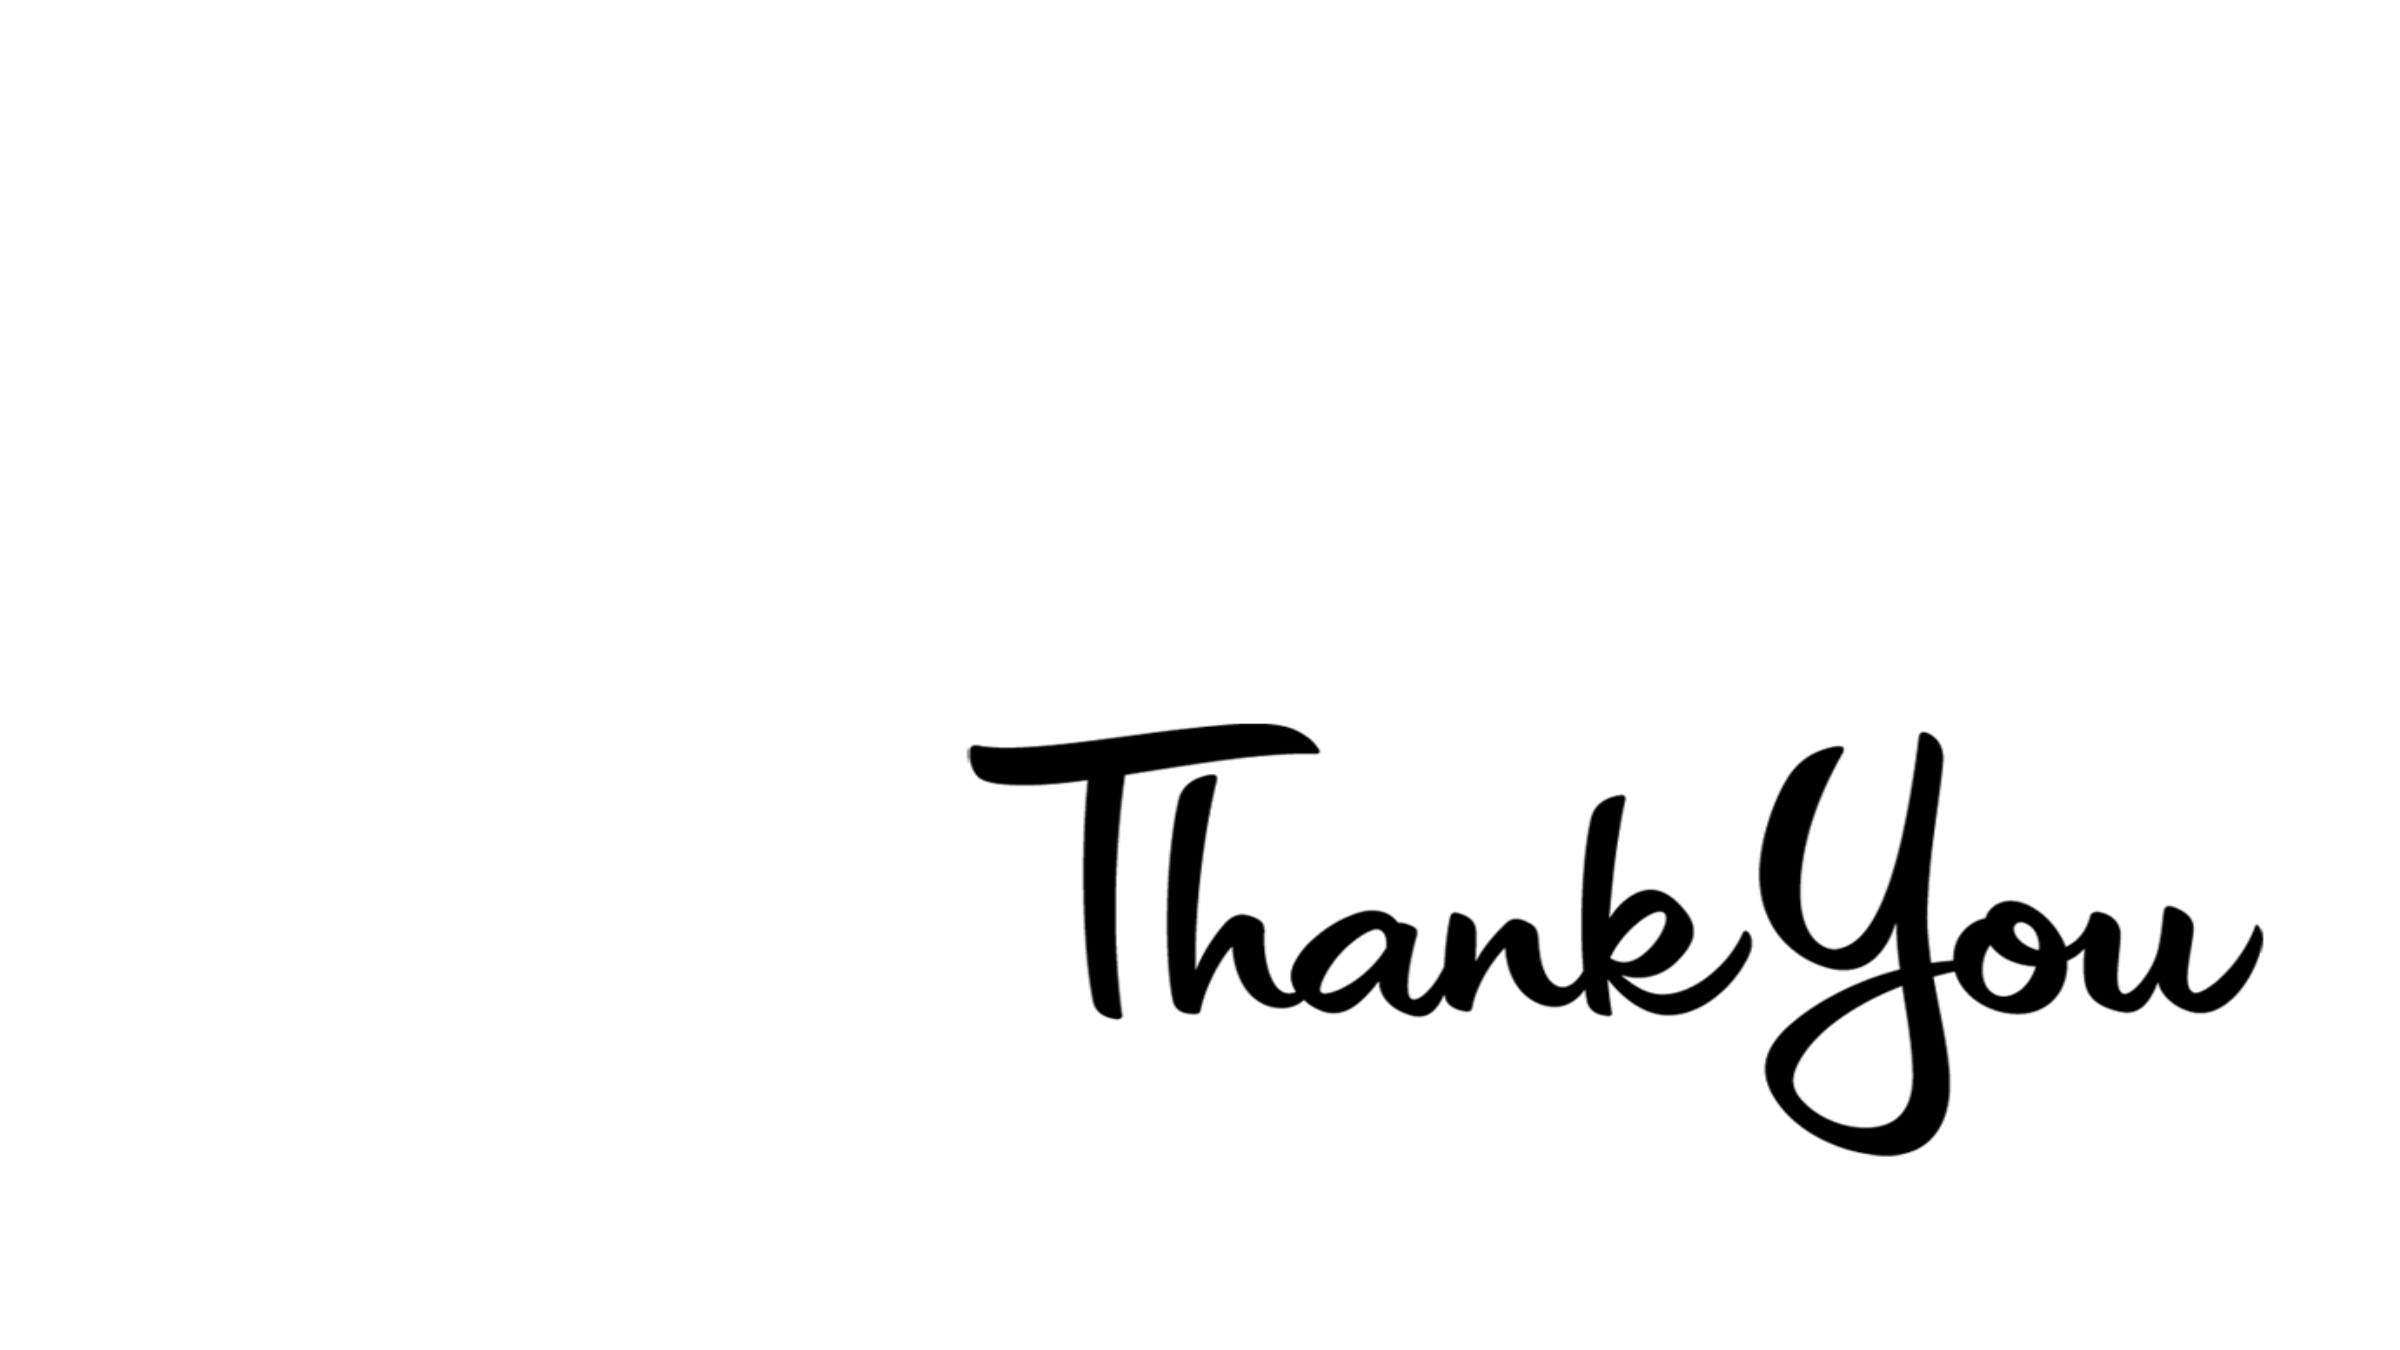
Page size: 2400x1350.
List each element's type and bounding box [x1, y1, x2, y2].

picture [922, 681, 2314, 1200]
